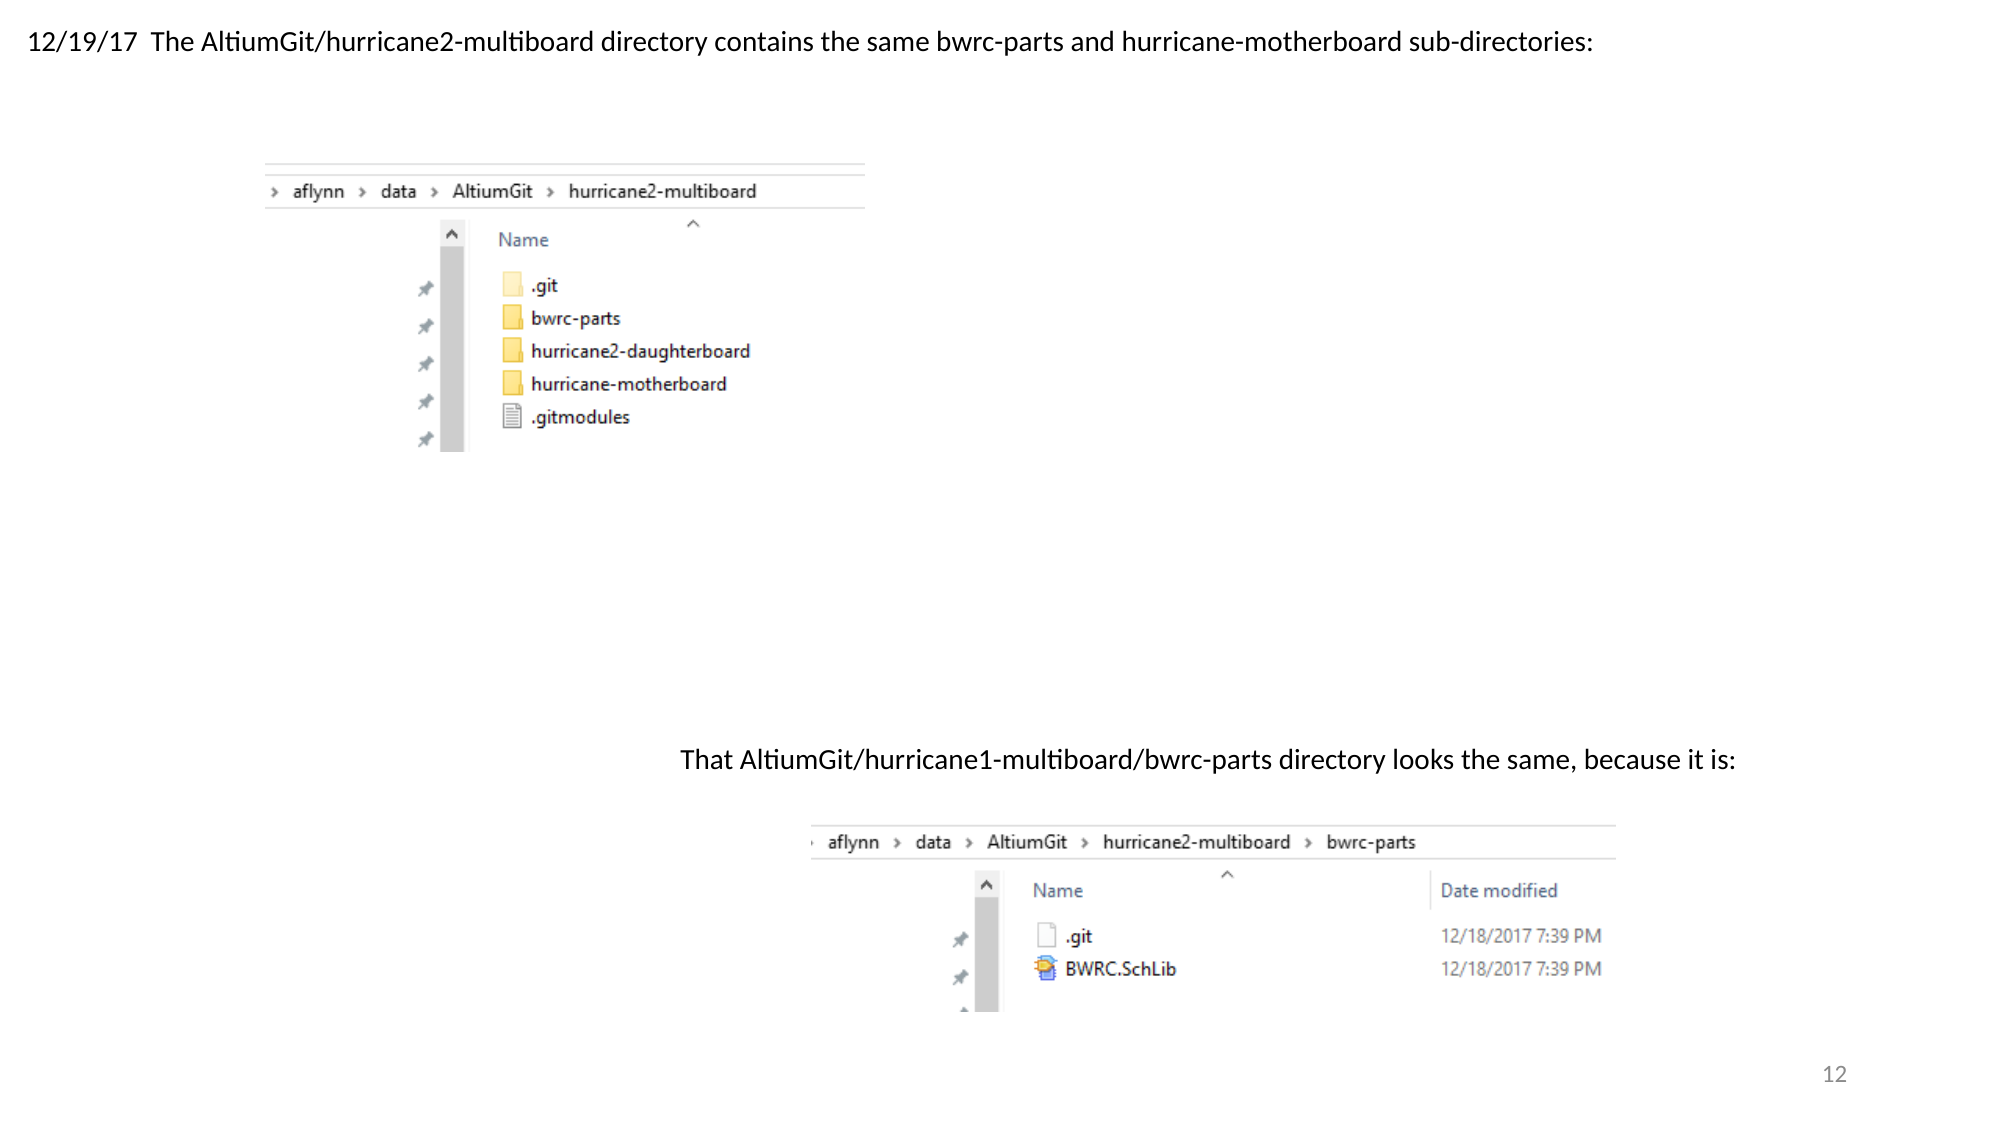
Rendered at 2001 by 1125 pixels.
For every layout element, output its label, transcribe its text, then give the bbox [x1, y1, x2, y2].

slide_number 12 [1412, 1042, 1863, 1103]
text_box 12/19/17 The AltiumGit/hurricane2-multiboard directory contains the same bwrc-parts and hurricane-motherboard sub-directories: [12, 14, 1946, 65]
picture [811, 819, 1616, 1012]
picture [265, 162, 865, 452]
text_box That AltiumGit/hurricane1-multiboard/bwrc-parts directory looks the same, because it is: [665, 733, 2000, 783]
